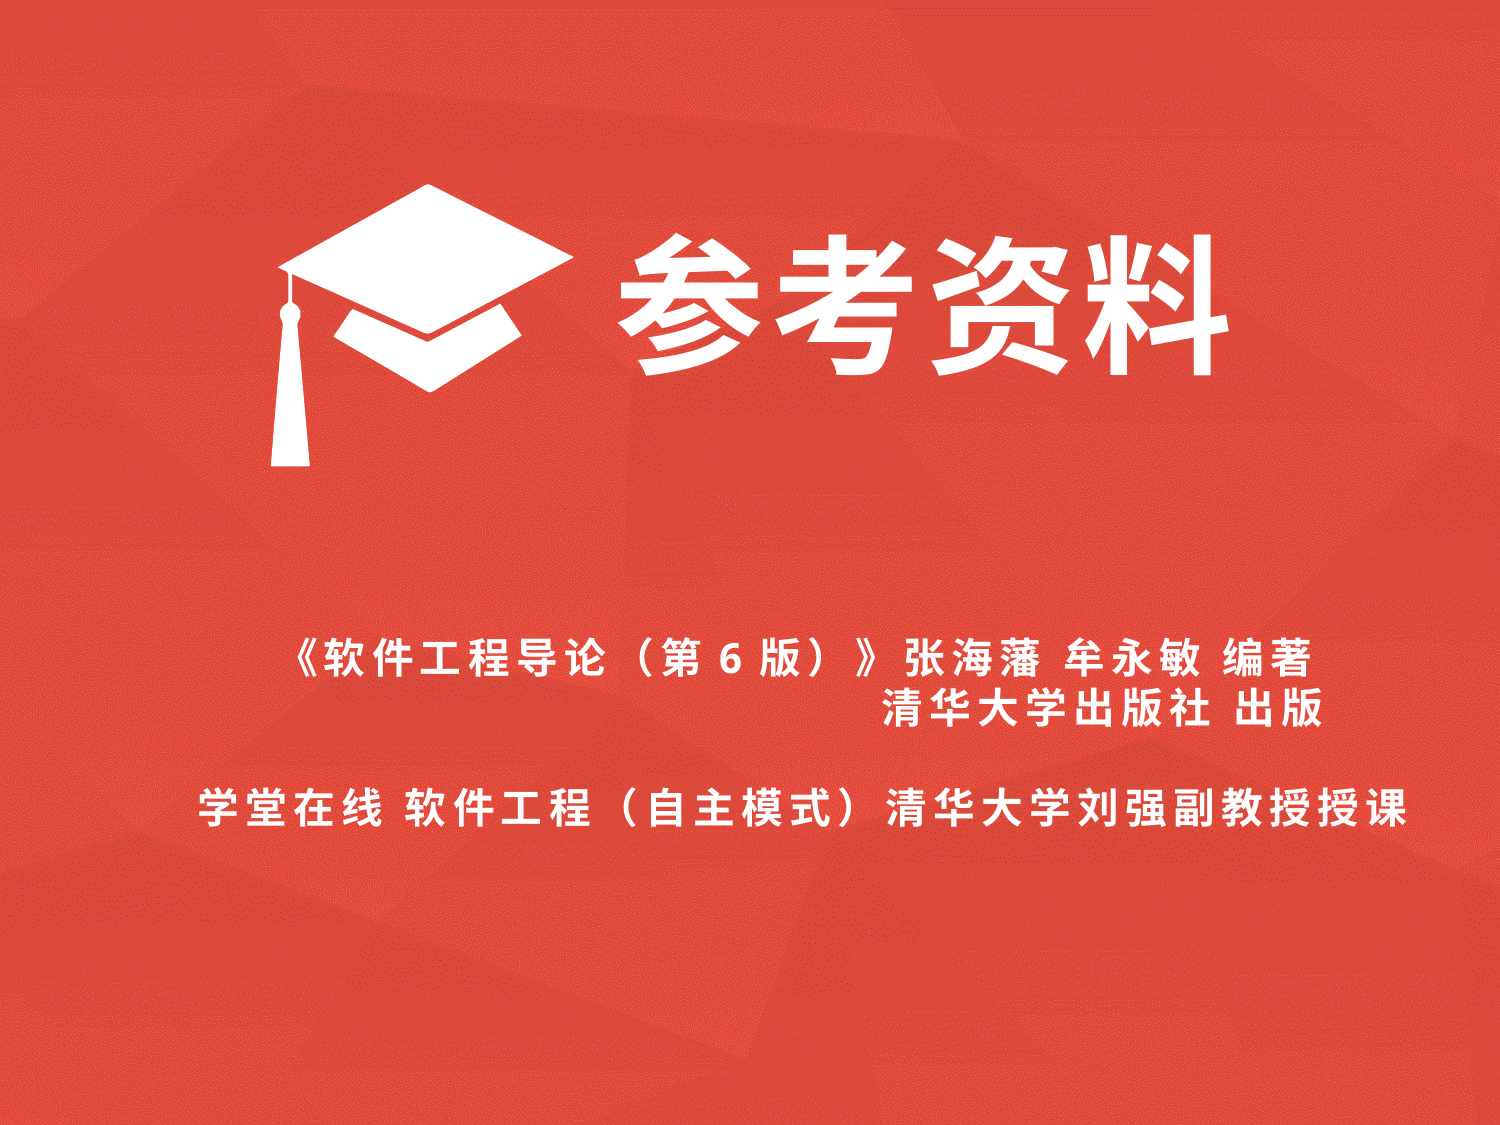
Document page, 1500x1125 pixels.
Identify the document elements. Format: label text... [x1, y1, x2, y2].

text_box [270, 183, 1260, 467]
picture [0, 0, 1500, 1125]
text_box 《软件工程导论（第6版）》张海藩 牟永敏 编著 清华大学出版社 出版 学堂在线 软件工程（自主模式）清华大学刘强副教授授课 [182, 624, 1422, 885]
